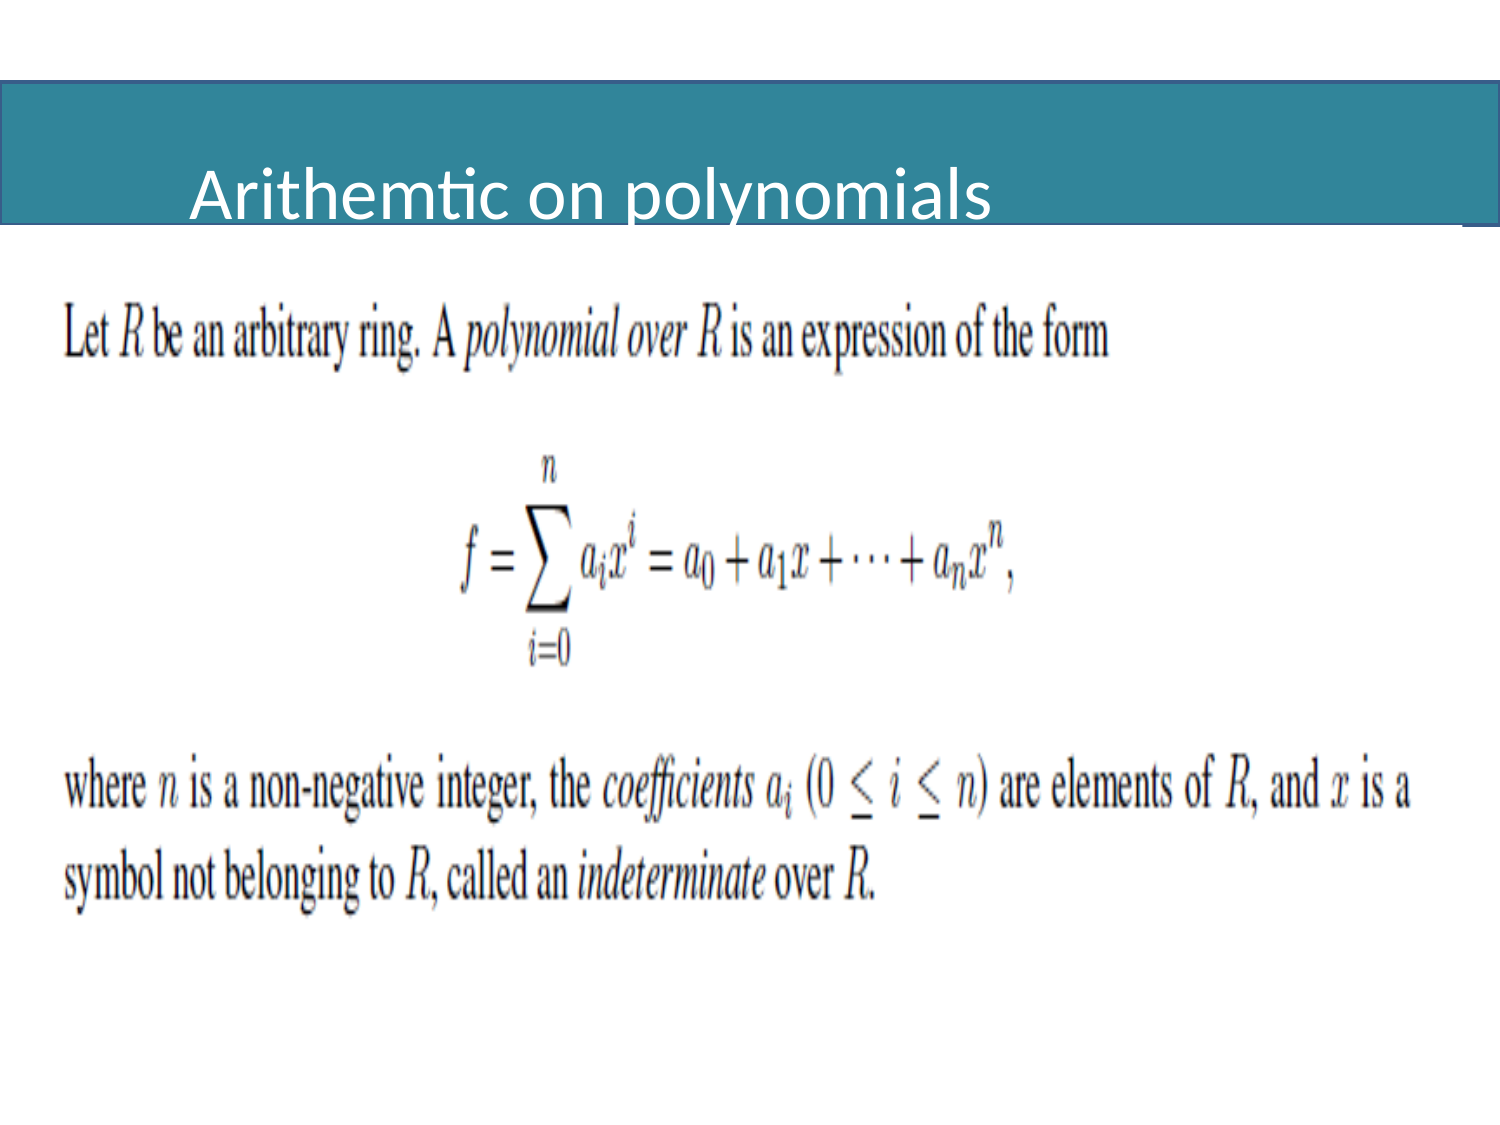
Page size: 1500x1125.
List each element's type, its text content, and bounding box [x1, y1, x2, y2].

picture [0, 224, 1463, 988]
text_box Arithemtic on polynomials [174, 137, 1300, 223]
